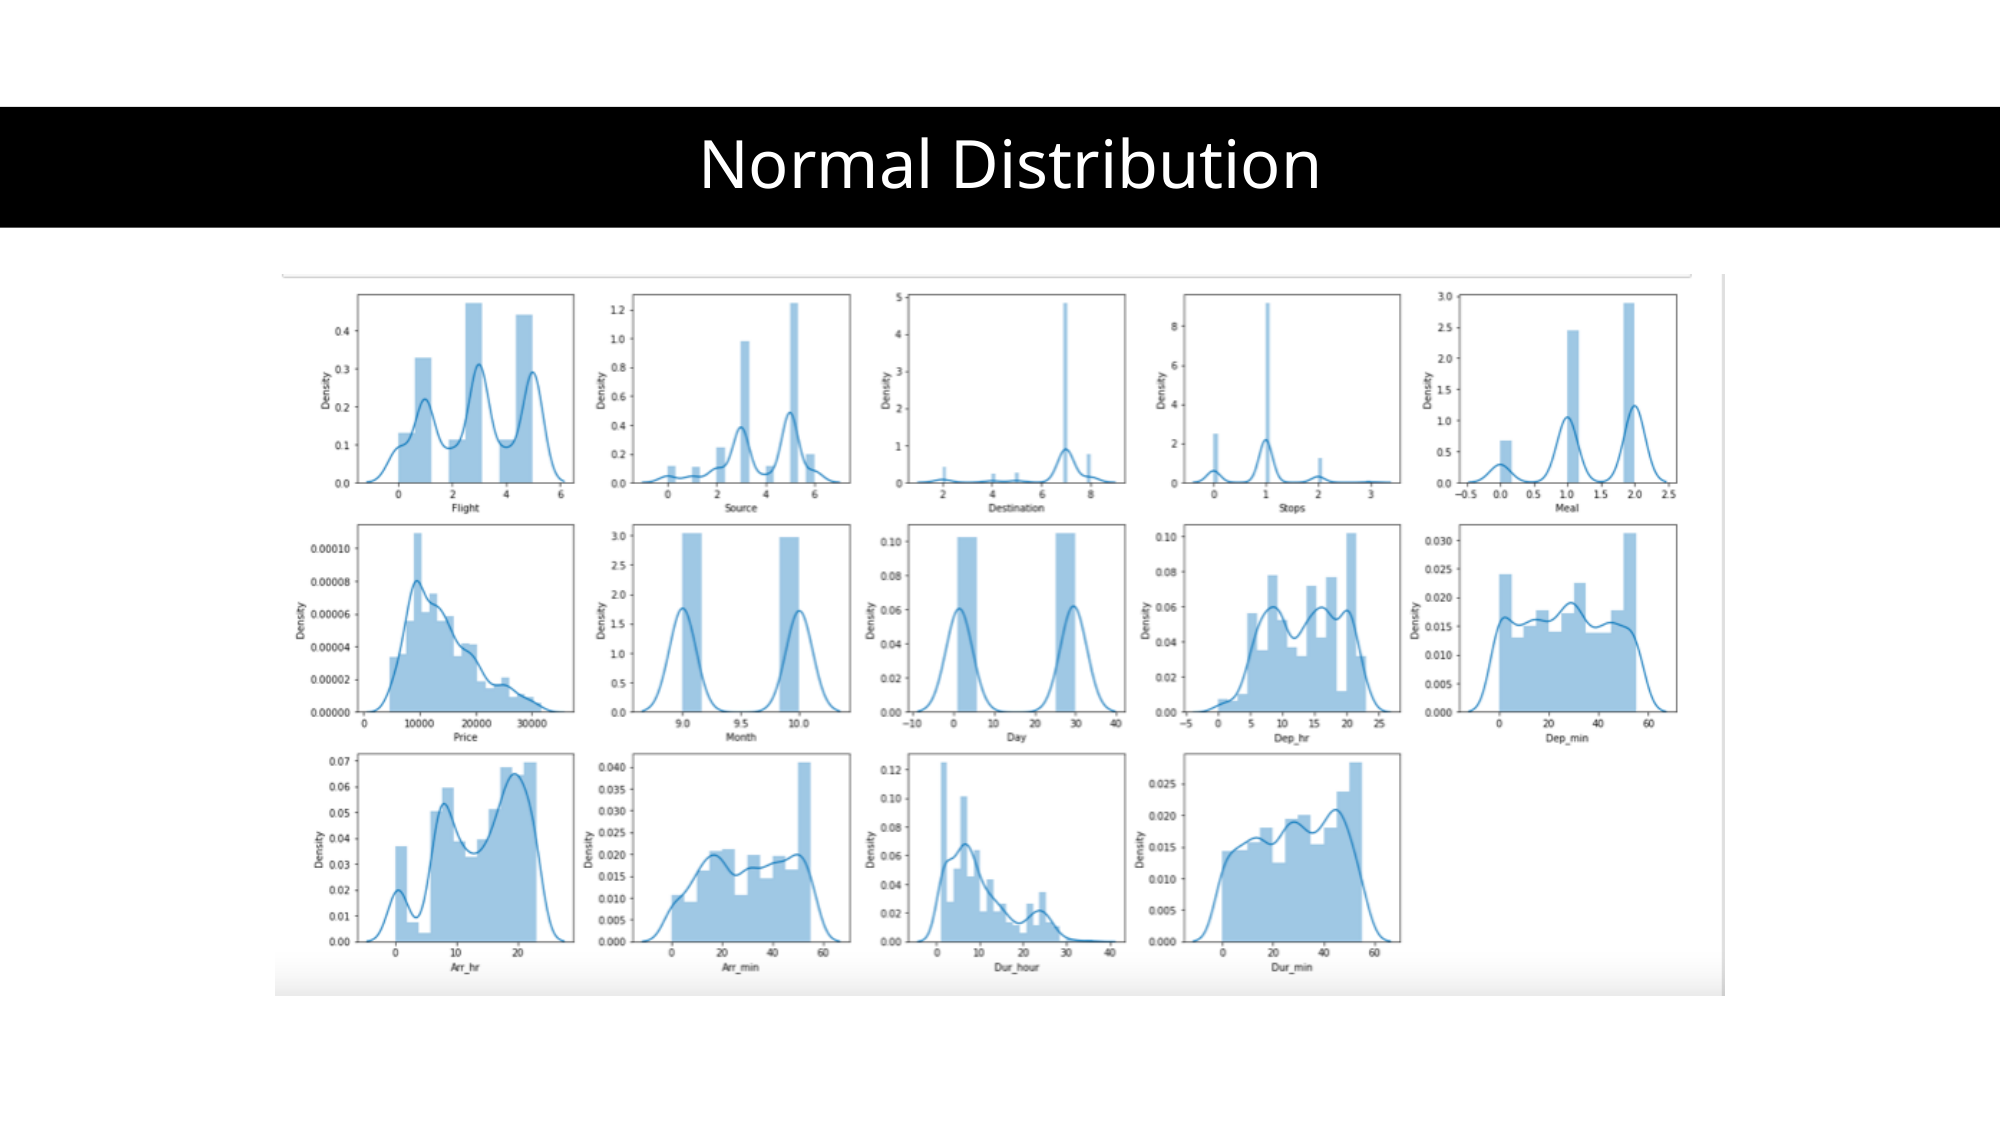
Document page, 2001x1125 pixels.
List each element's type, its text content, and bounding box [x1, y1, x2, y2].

title Normal Distribution [91, 105, 1931, 228]
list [275, 274, 1725, 996]
text_box [0, 106, 2000, 229]
